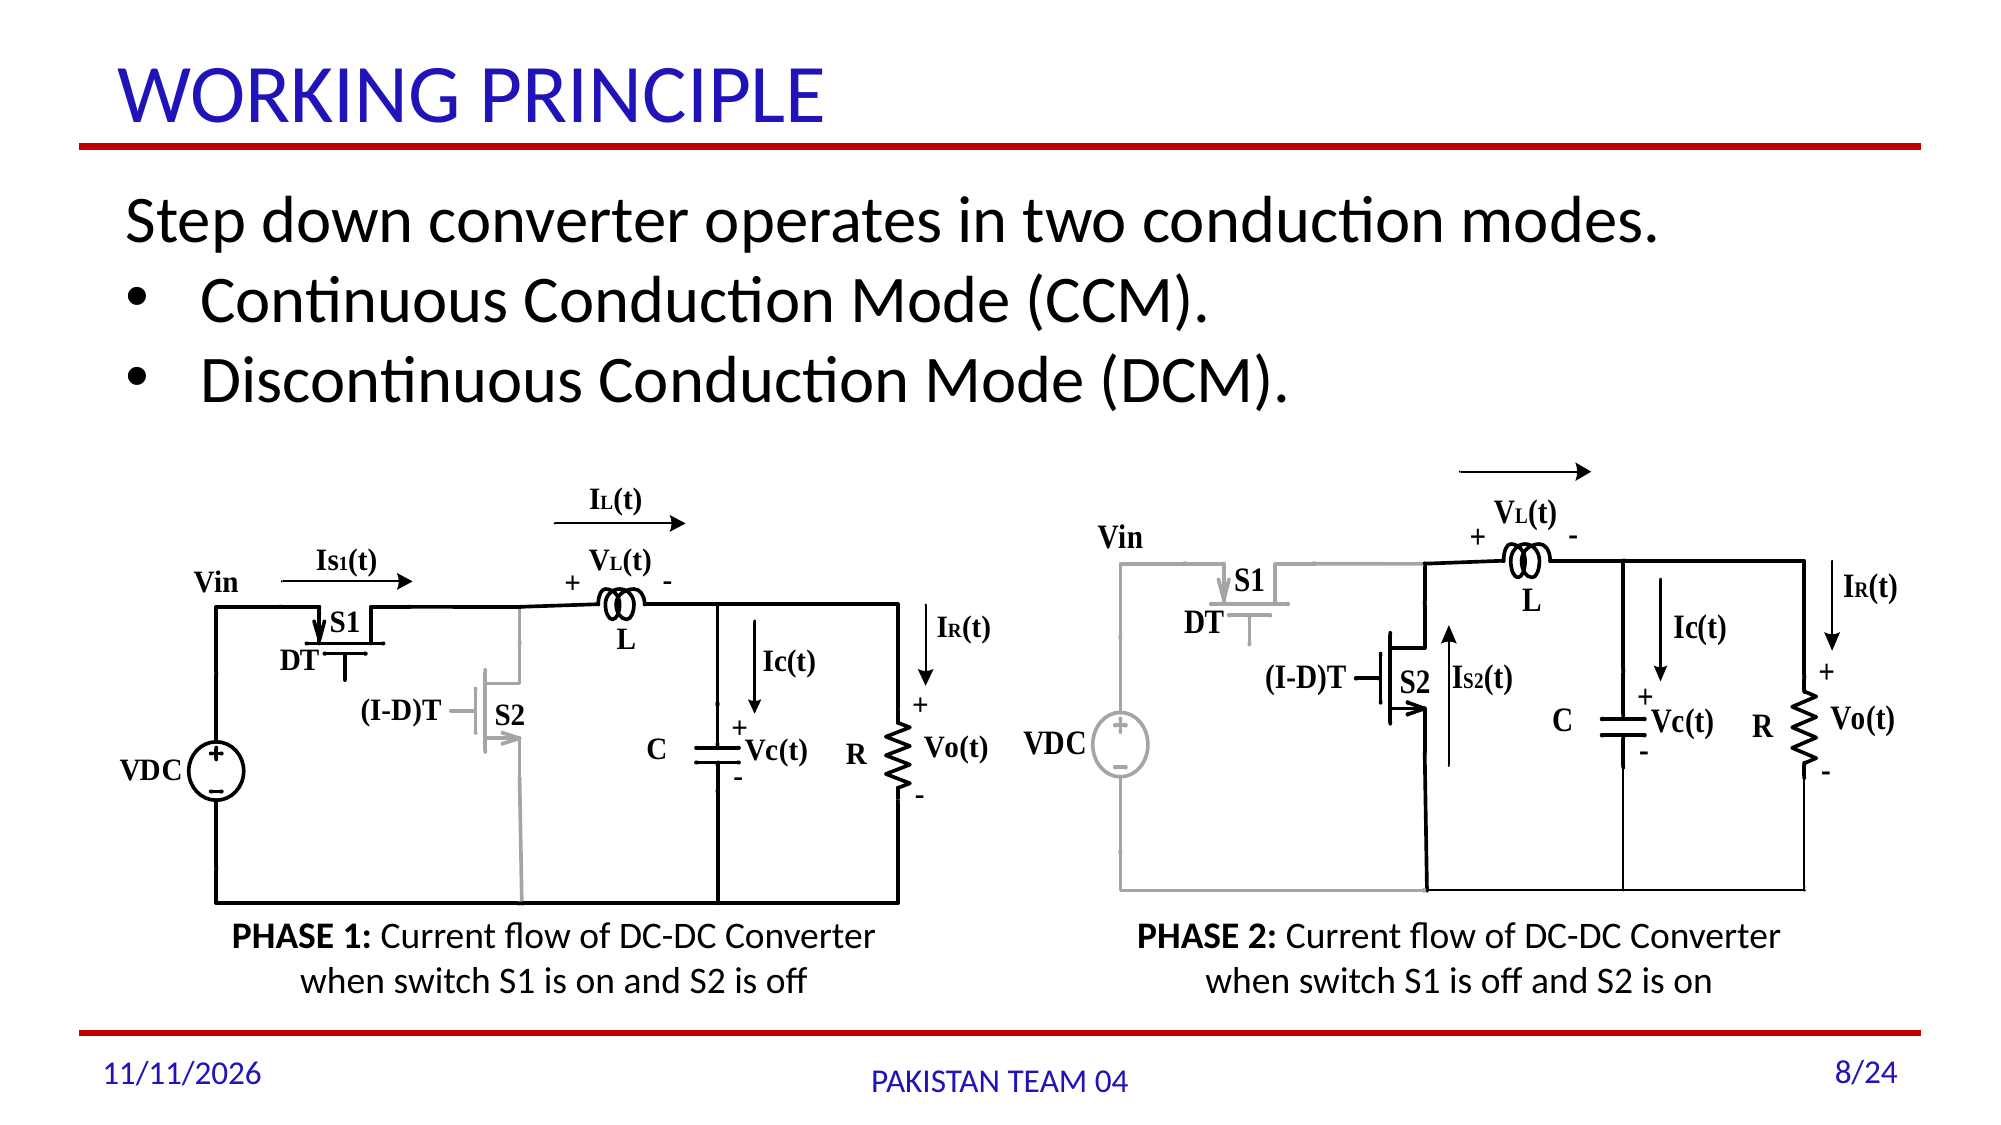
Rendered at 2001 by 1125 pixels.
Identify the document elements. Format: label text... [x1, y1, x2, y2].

picture [102, 459, 1913, 907]
text_box Step down converter operates in two conduction modes. Continuous Conduction Mode (CCM). Discontinuous Conduction Mode (DCM). [110, 168, 1676, 468]
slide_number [87, 1041, 538, 1102]
title WORKING PRINCIPLE [102, 36, 1898, 156]
footer PAKISTAN TEAM 04 [662, 1041, 1338, 1117]
text_box PHASE 2: Current flow of DC-DC Converter when switch S1 is off and S2 is on [1117, 903, 1802, 1009]
slide_number 8/24 [1453, 1042, 1913, 1099]
text_box PHASE 1: Current flow of DC-DC Converter when switch S1 is on and S2 is off [212, 907, 896, 1009]
